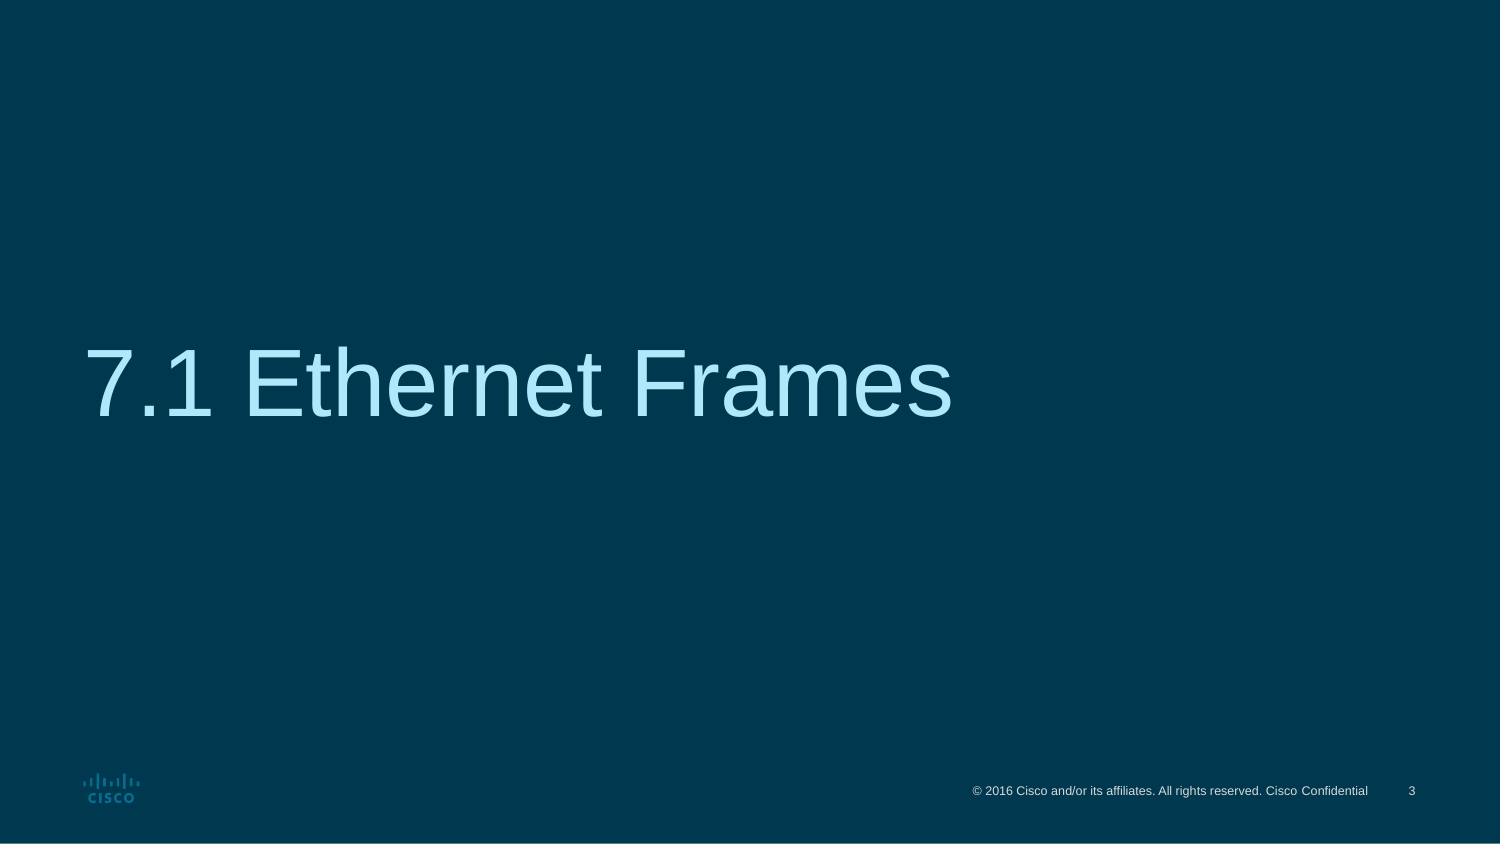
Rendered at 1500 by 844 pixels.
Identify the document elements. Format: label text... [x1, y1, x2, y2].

slide_number 3 [1402, 782, 1429, 844]
footer © 2016 Cisco and/or its affiliates. All rights reserved. Cisco Confidential [970, 782, 1381, 844]
title 7.1 Ethernet Frames [81, 318, 960, 462]
